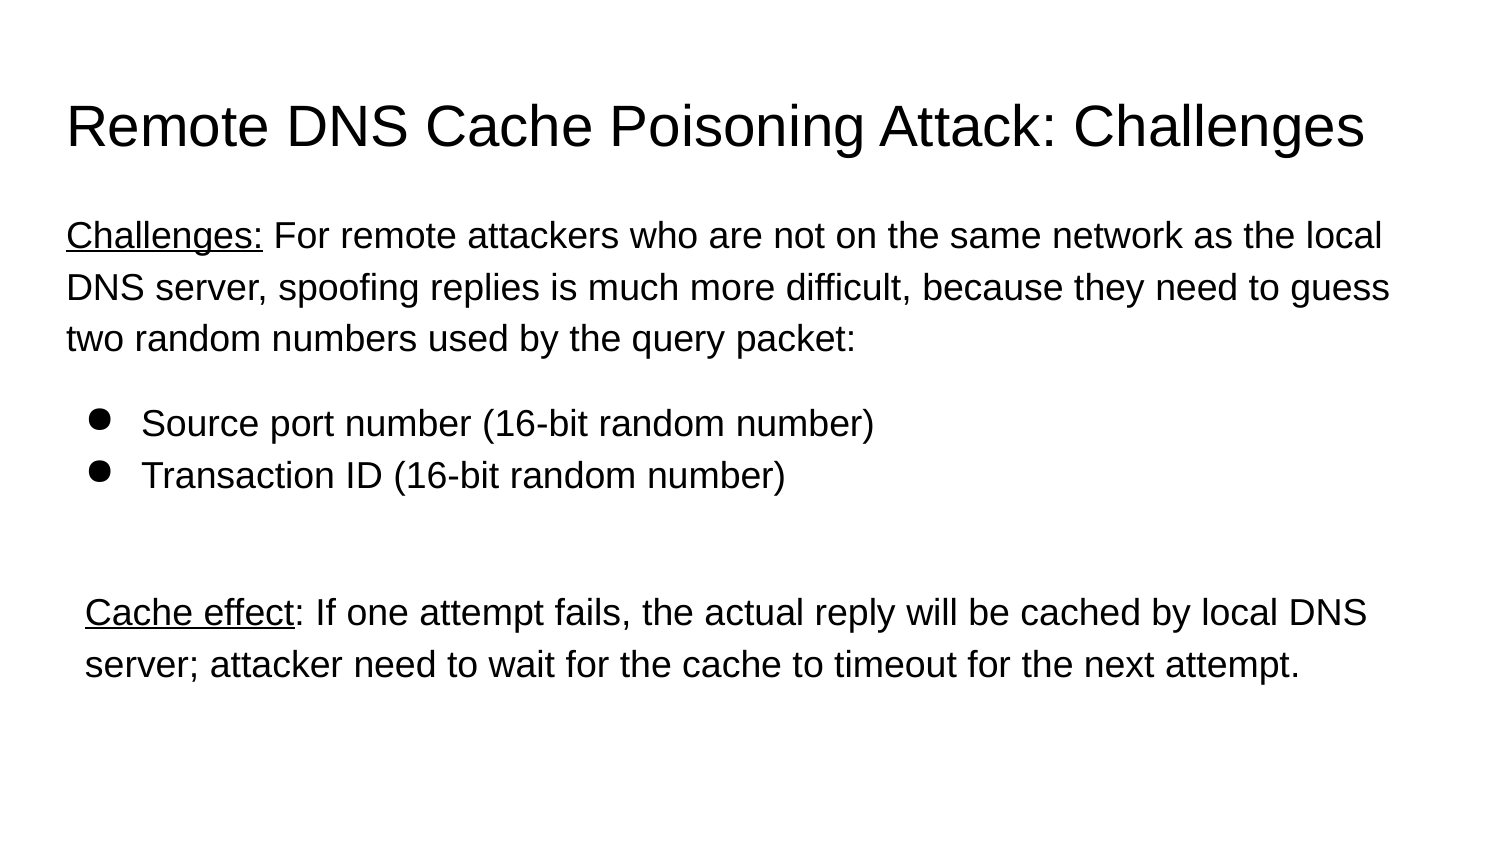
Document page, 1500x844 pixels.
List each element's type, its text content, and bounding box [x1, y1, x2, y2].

title Remote DNS Cache Poisoning Attack: Challenges [51, 72, 1449, 167]
list Challenges: For remote attackers who are not on the same network as the local DNS server, spoofing replies is much more difficult, because they need to guess two random numbers used by the query packet: Source port number (16-bit random number) Transaction ID (16-bit random number) Cache effect: If one attempt fails, the actual reply will be cached by local DNS server; attacker need to wait for the cache to timeout for the next attempt. [51, 189, 1449, 782]
